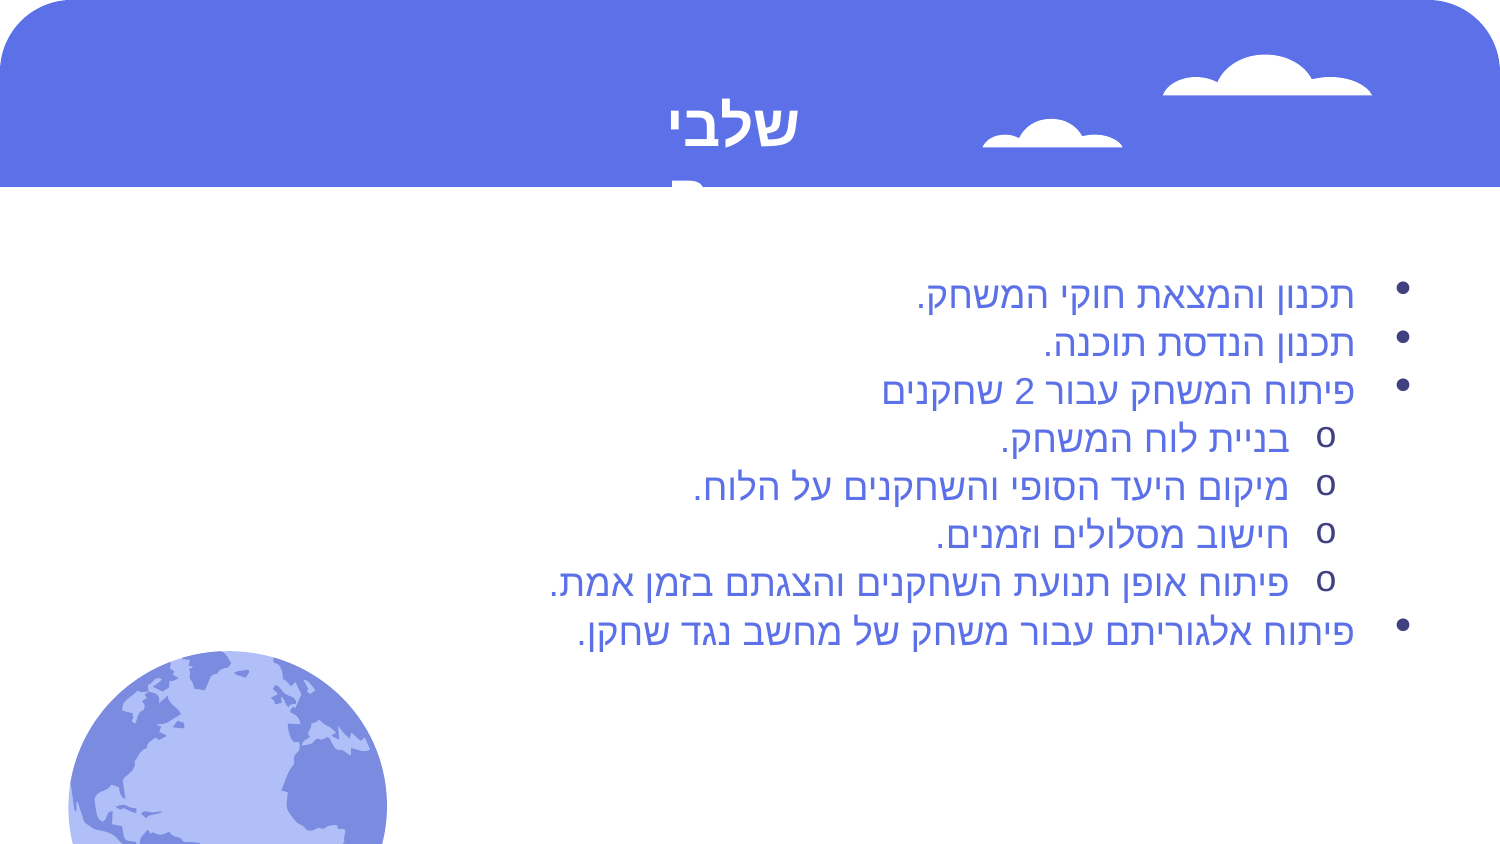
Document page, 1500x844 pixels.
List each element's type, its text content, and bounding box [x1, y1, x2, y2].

subtitle תכנון והמצאת חוקי המשחק. תכנון הנדסת תוכנה. פיתוח המשחק עבור 2 שחקנים בניית לוח המשחק. מיקום היעד הסופי והשחקנים על הלוח. חישוב מסלולים וזמנים. פיתוח אופן תנועת השחקנים והצגתם בזמן אמת. פיתוח אלגוריתם עבור משחק של מחשב נגד שחקן. [172, 252, 1428, 709]
title שלבים [652, 72, 848, 167]
